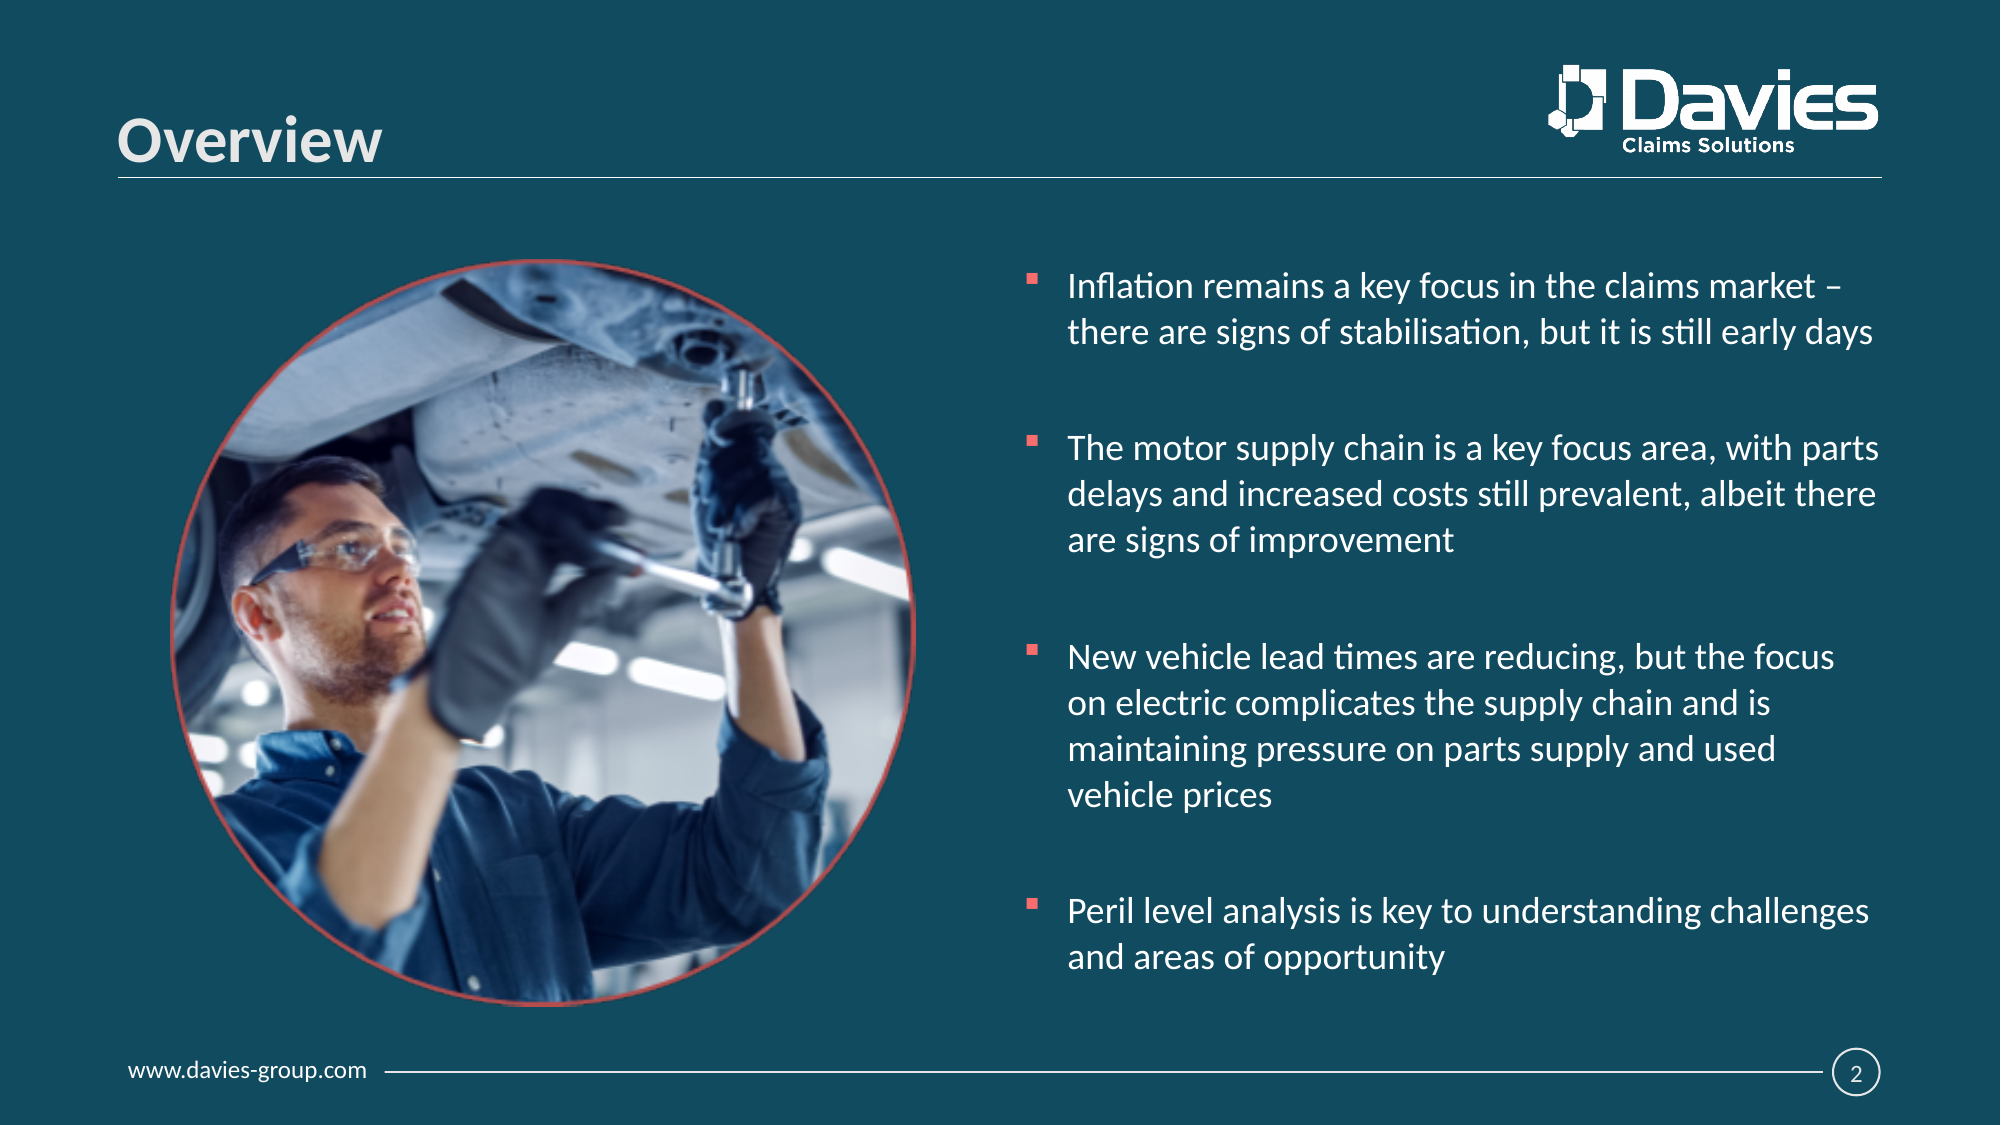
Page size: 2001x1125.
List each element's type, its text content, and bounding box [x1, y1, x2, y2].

picture [1547, 63, 1882, 162]
slide_number 2 [1823, 1056, 1890, 1088]
title Overview [117, 94, 1429, 177]
picture [170, 259, 916, 1007]
list Inflation remains a key focus in the claims market – there are signs of stabilisation, but it is still early days The motor supply chain is a key focus area, with parts delays and increased costs still prevalent, albeit there are signs of improvement New vehicle lead times are reducing, but the focus on electric complicates the supply chain and is maintaining pressure on parts supply and used vehicle prices Peril level analysis is key to understanding challenges and areas of opportunity [1023, 259, 1882, 1007]
